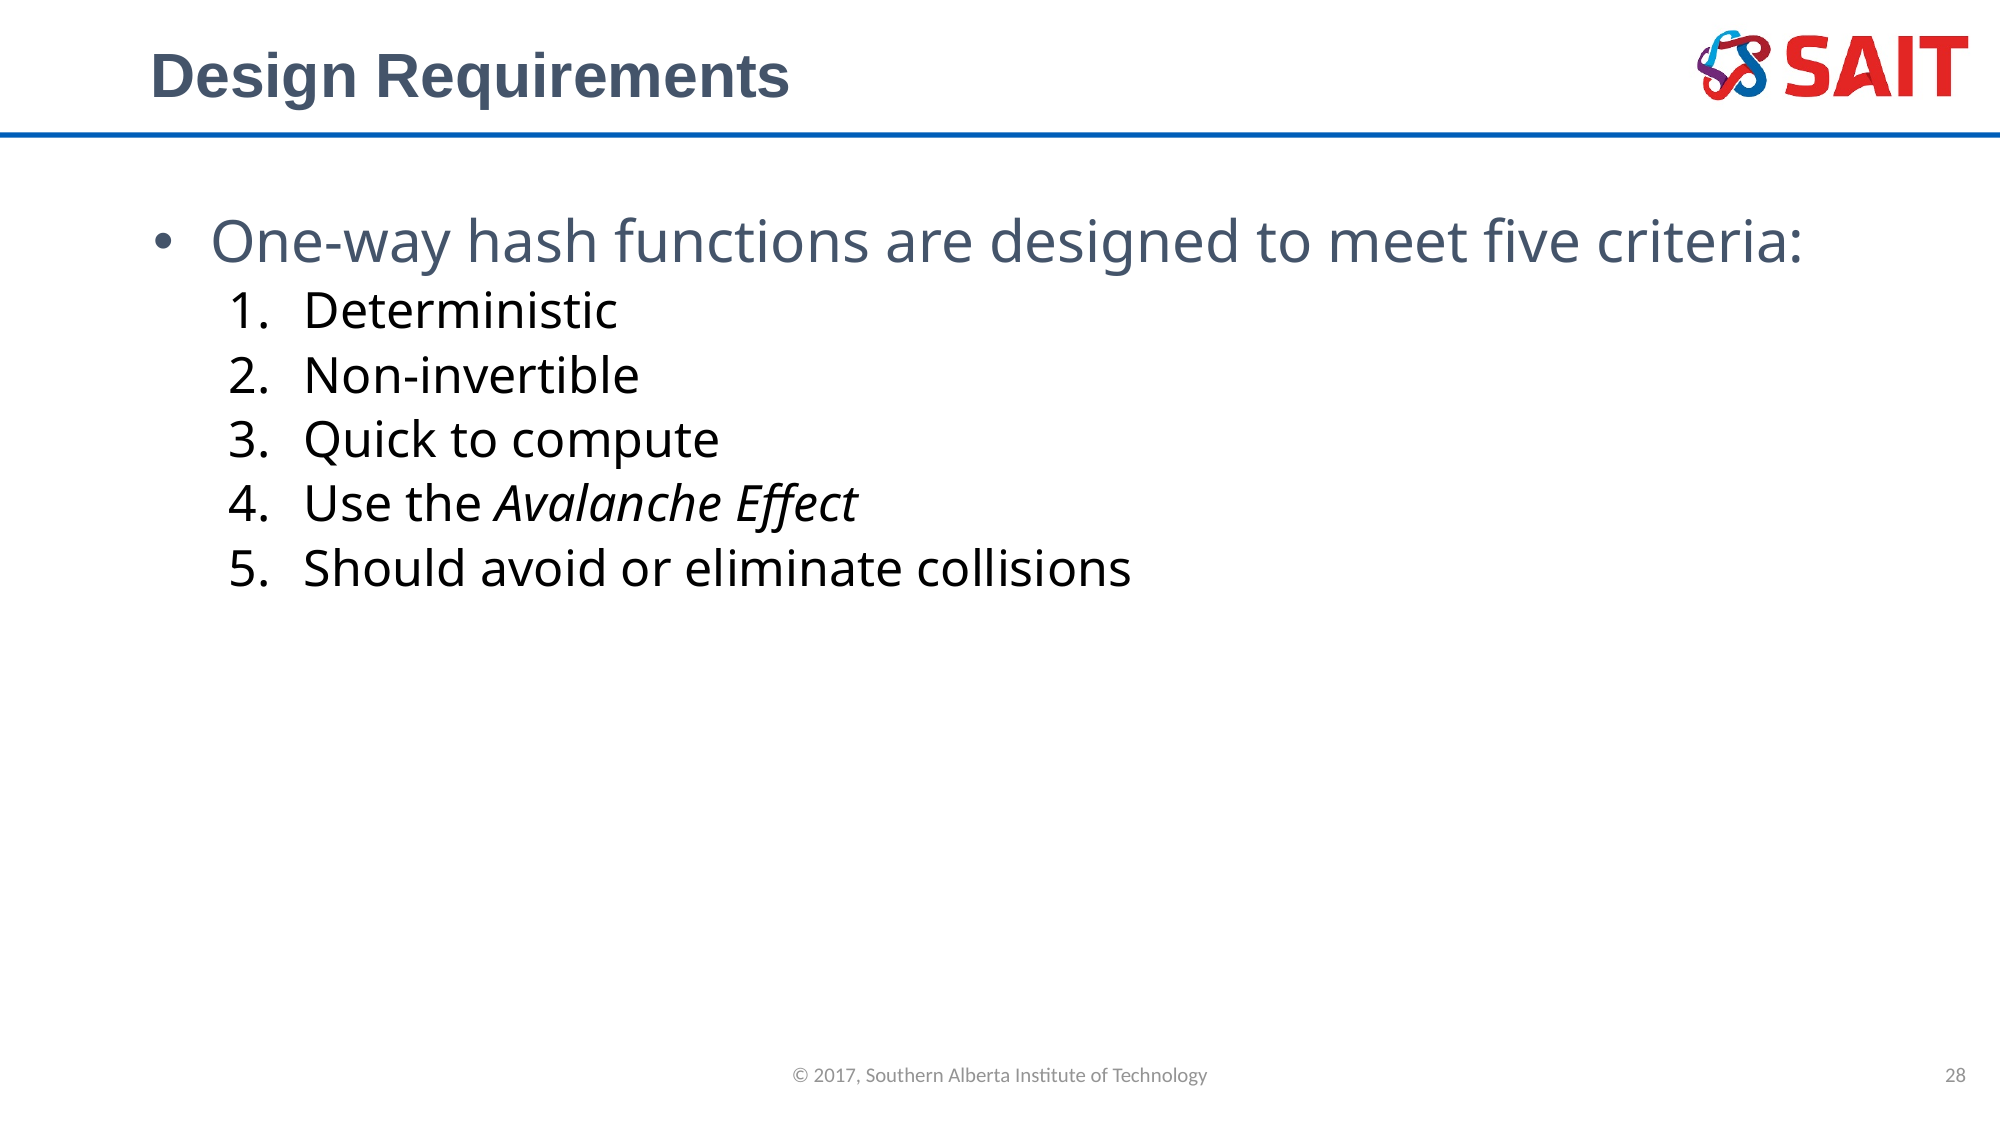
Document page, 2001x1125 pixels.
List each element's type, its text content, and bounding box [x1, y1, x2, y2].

picture [1665, 0, 2000, 130]
title Design Requirements [135, 25, 1600, 129]
list One-way hash functions are designed to meet five criteria: Deterministic Non-invertible Quick to compute Use the Avalanche Effect Should avoid or eliminate collisions [138, 204, 1854, 1020]
